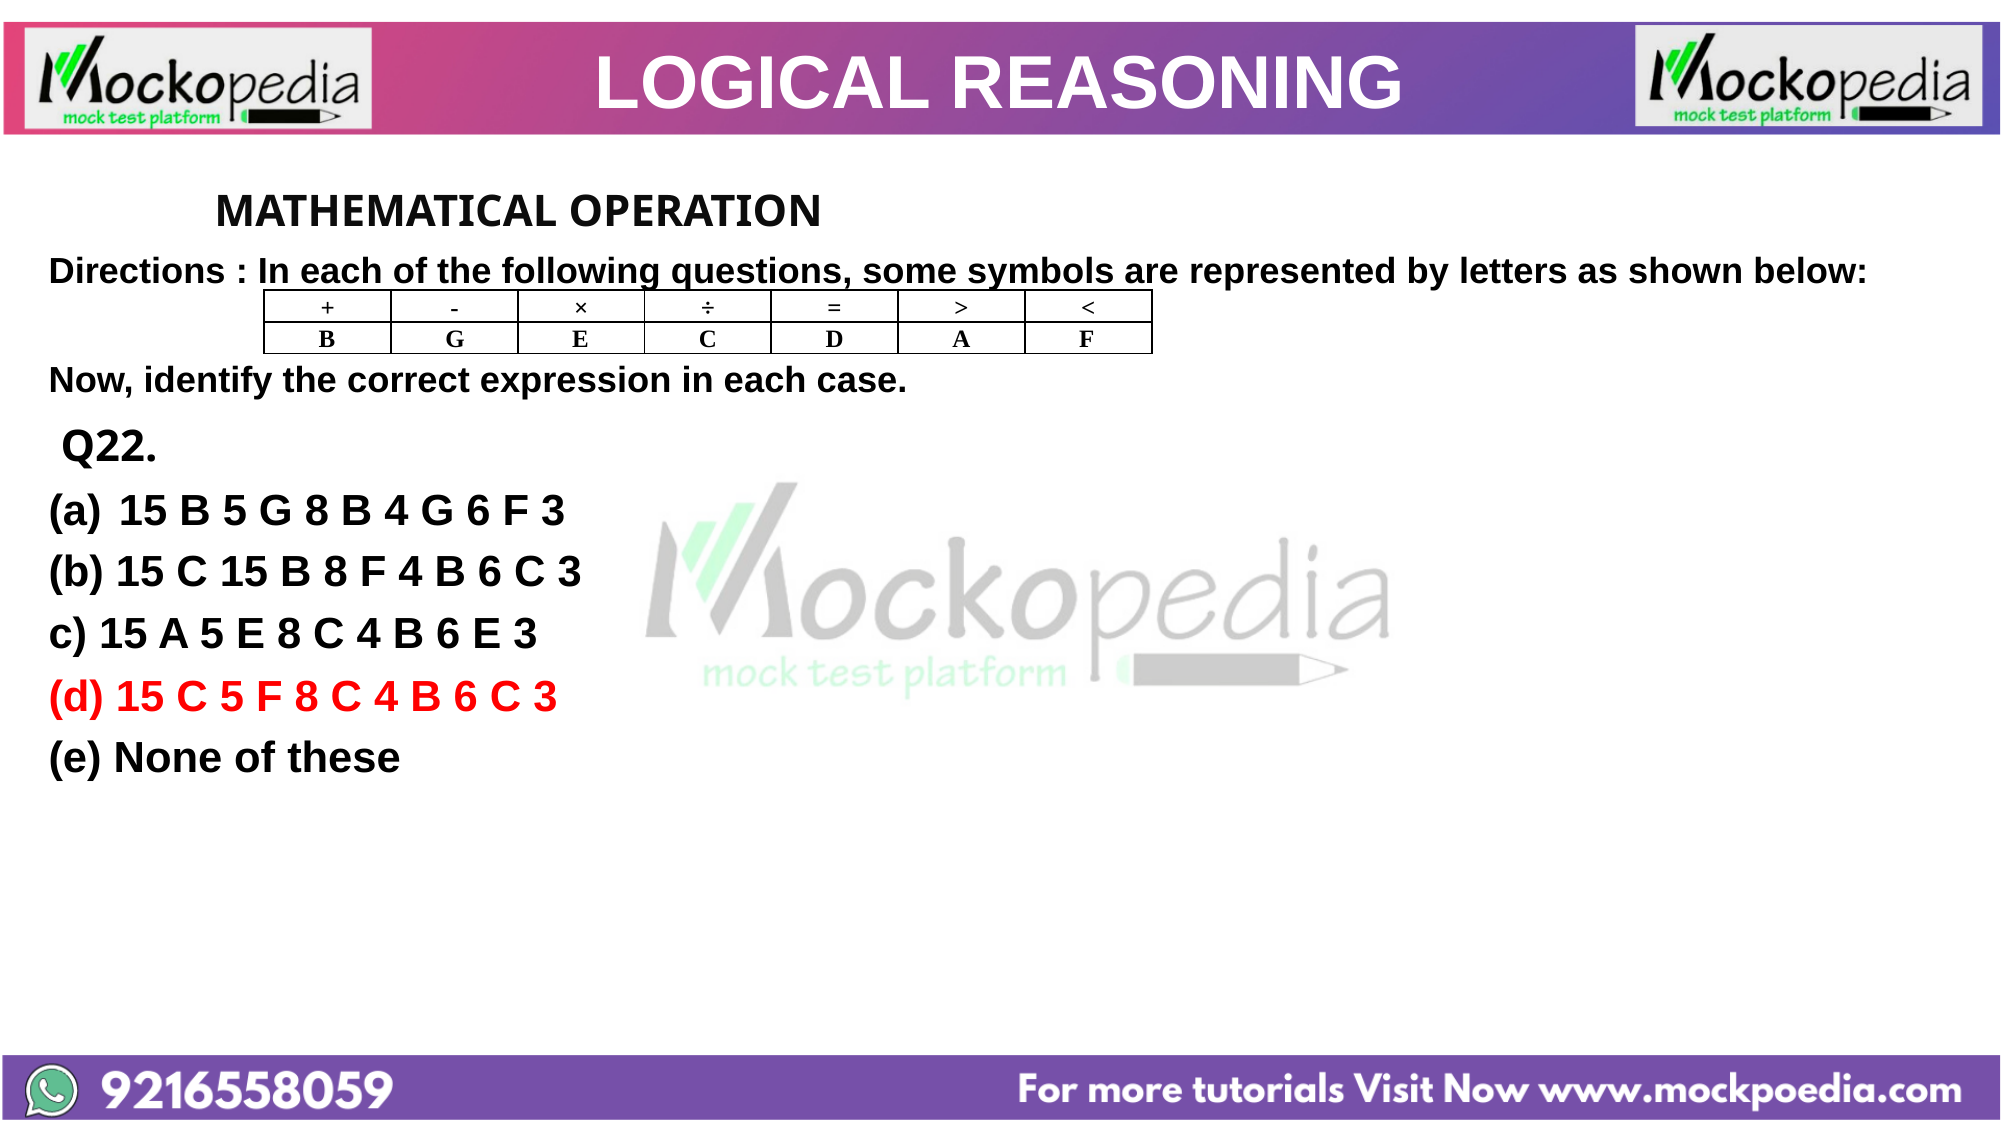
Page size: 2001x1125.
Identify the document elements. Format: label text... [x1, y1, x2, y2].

table_cell F [1026, 323, 1151, 353]
table_cell C [645, 323, 770, 353]
title LOGICAL REASONING [41, 31, 1959, 142]
table_cell D [772, 323, 897, 353]
table_header - [392, 291, 517, 321]
table_header < [1026, 291, 1151, 321]
table_cell G [392, 323, 517, 353]
table_cell B [265, 323, 390, 353]
picture [0, 0, 2001, 1125]
table_cell E [519, 323, 644, 353]
table_header > [899, 291, 1024, 321]
table_cell A [899, 323, 1024, 353]
table_header = [772, 291, 897, 321]
table_header ÷ [645, 291, 770, 321]
table_header × [519, 291, 644, 321]
list MATHEMATICAL OPERATION Directions : In each of the following questions, some symbols are represented by letters as shown below: Now, identify the correct expression in each case. Q22. 15 B 5 G 8 B 4 G 6 F 3 (b) 15 C 15 B 8 F 4 B 6 C 3 c) 15 A 5 E 8 C 4 B 6 E 3 (d) 15 C 5 F 8 C 4 B 6 C 3 (e) None of these [33, 175, 2000, 1053]
table_header + [265, 291, 390, 321]
